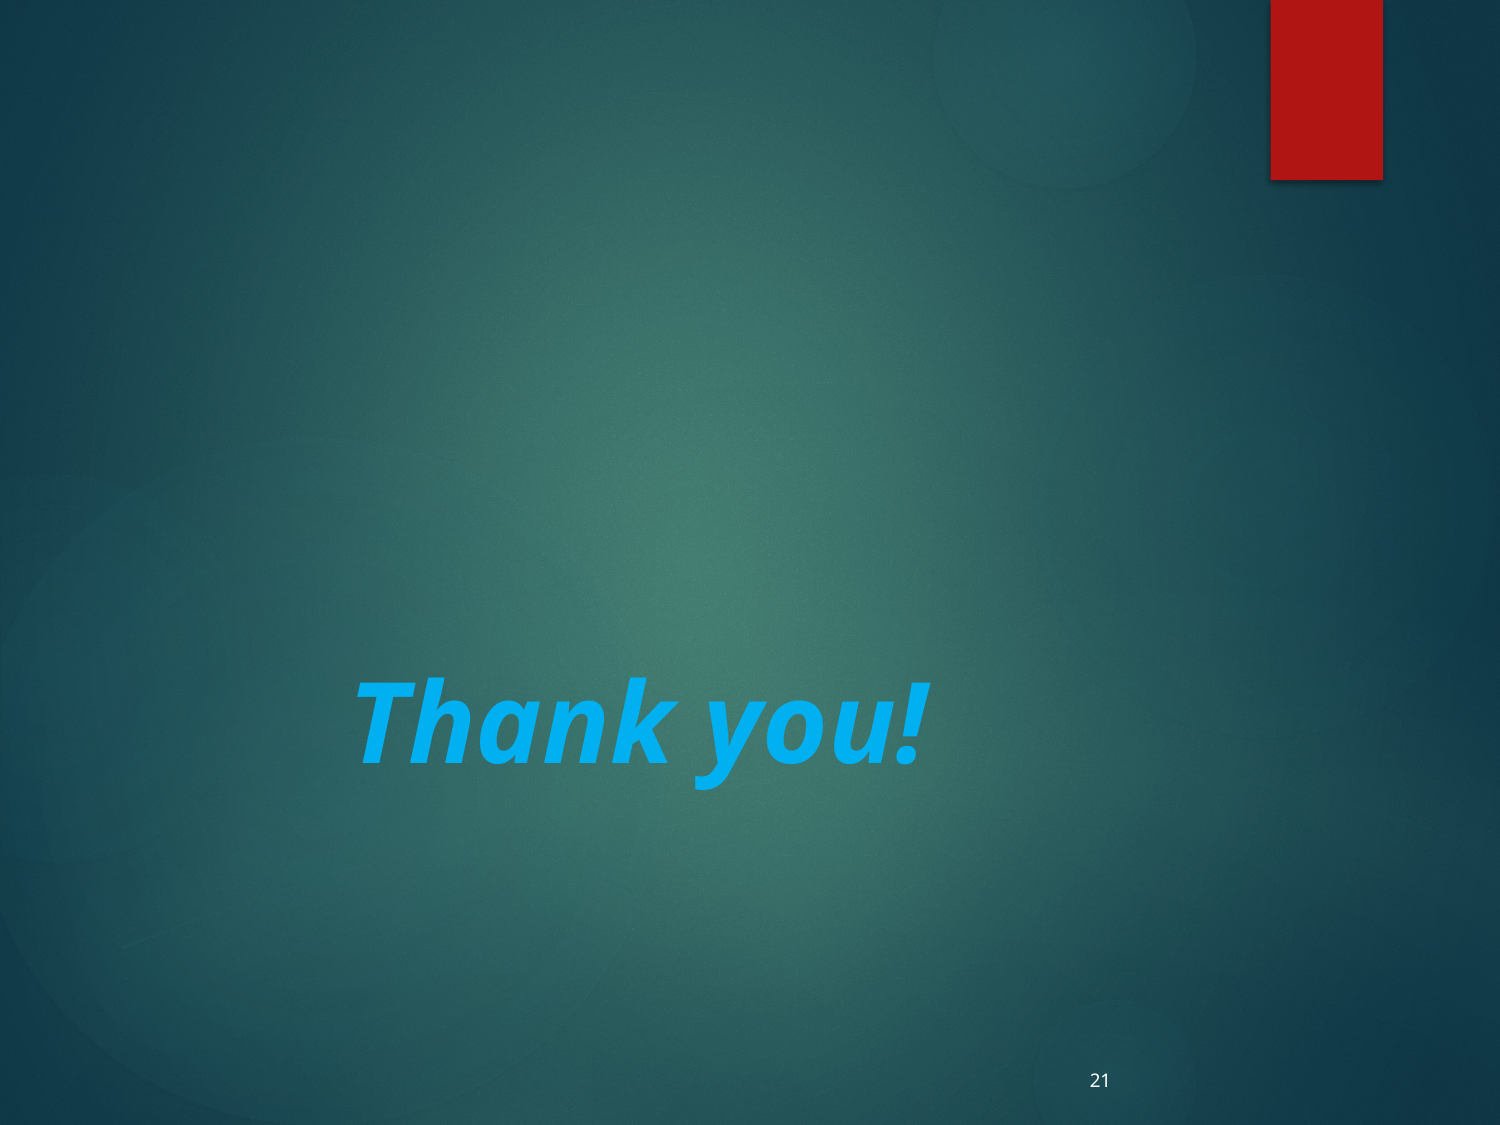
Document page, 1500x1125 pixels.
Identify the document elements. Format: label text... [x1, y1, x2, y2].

list Thank you! [0, 185, 1278, 1063]
text_box 21 [1074, 1062, 1425, 1100]
